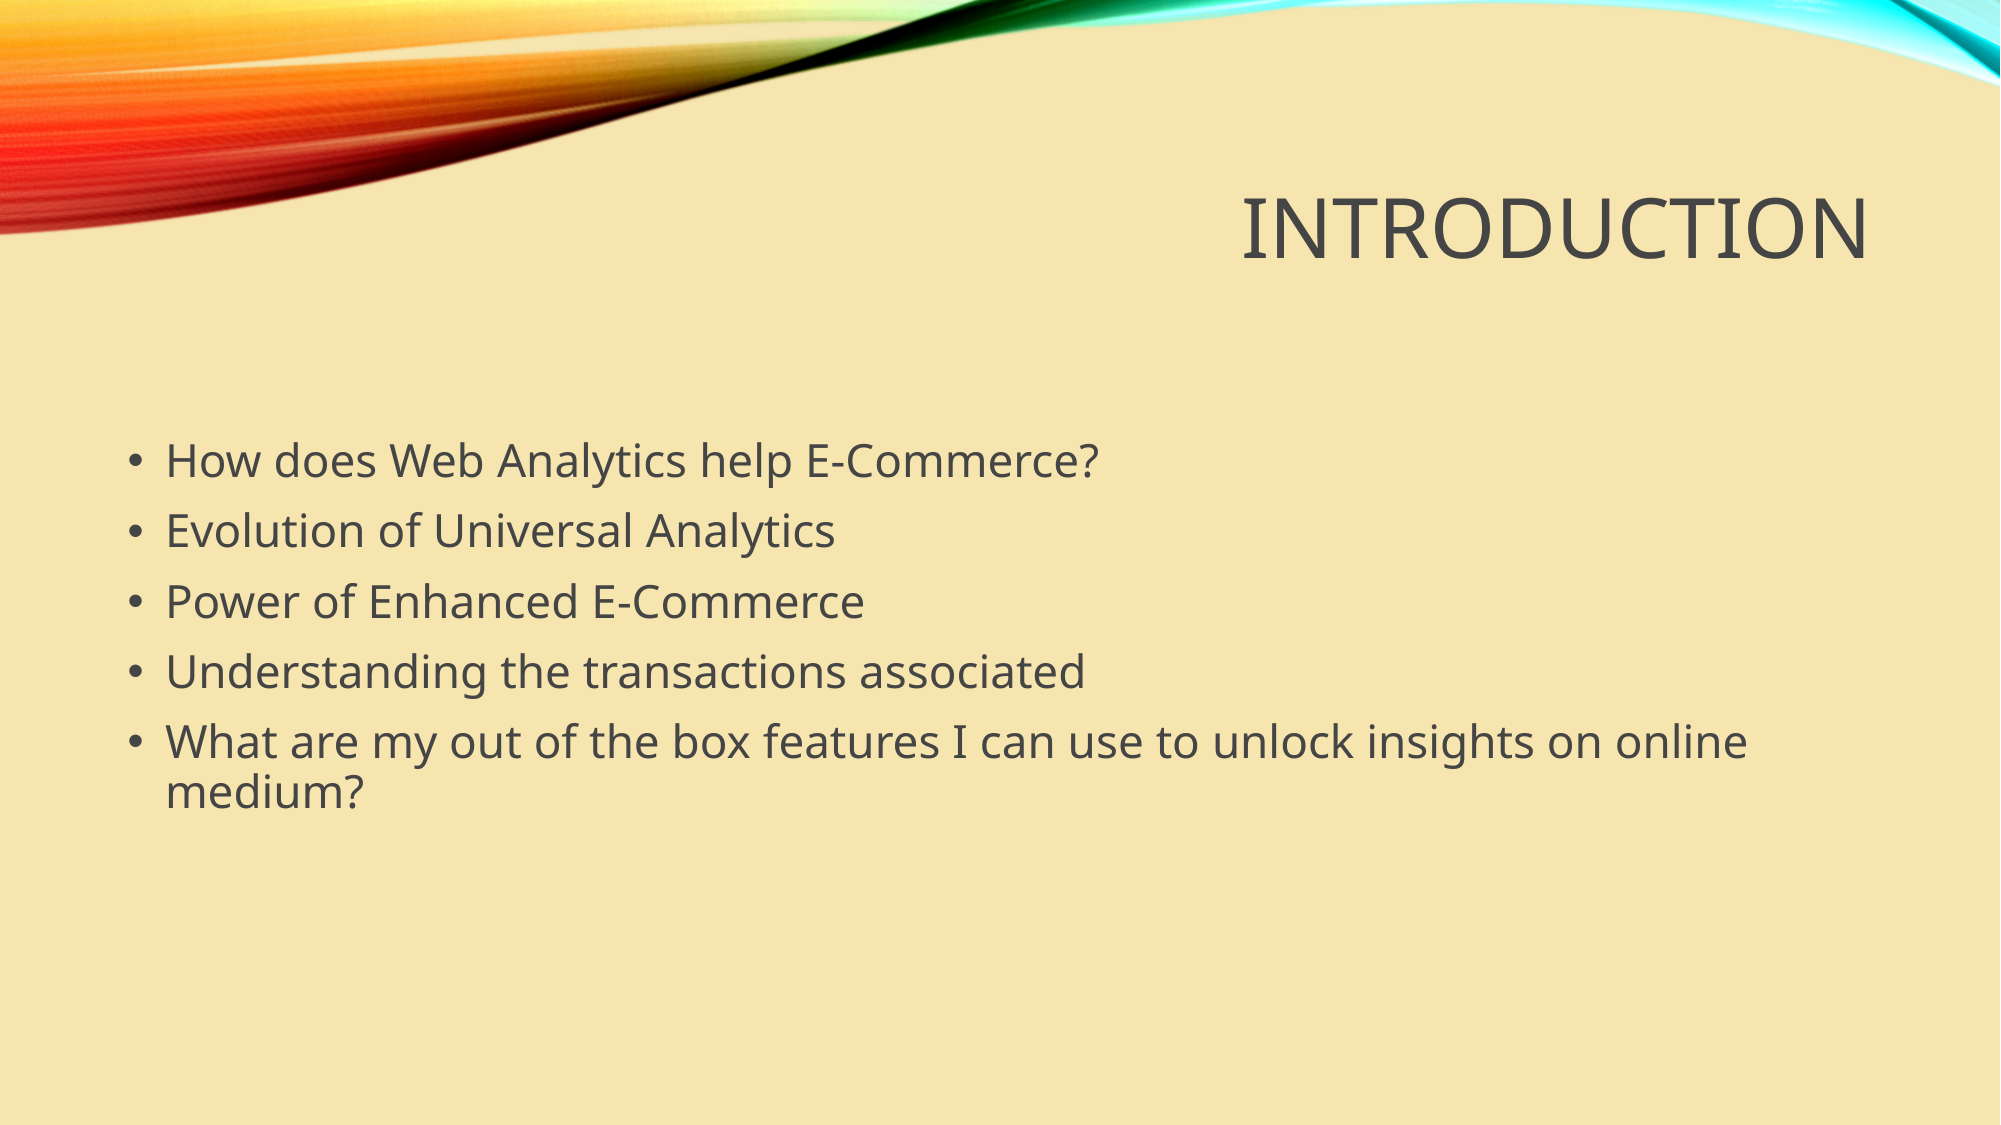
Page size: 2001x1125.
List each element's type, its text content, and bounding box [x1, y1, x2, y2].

list How does Web Analytics help E-Commerce? Evolution of Universal Analytics Power of Enhanced E-Commerce Understanding the transactions associated What are my out of the box features I can use to unlock insights on online medium? [112, 430, 1888, 917]
picture [0, 0, 2000, 237]
title Introduction [474, 125, 1888, 338]
